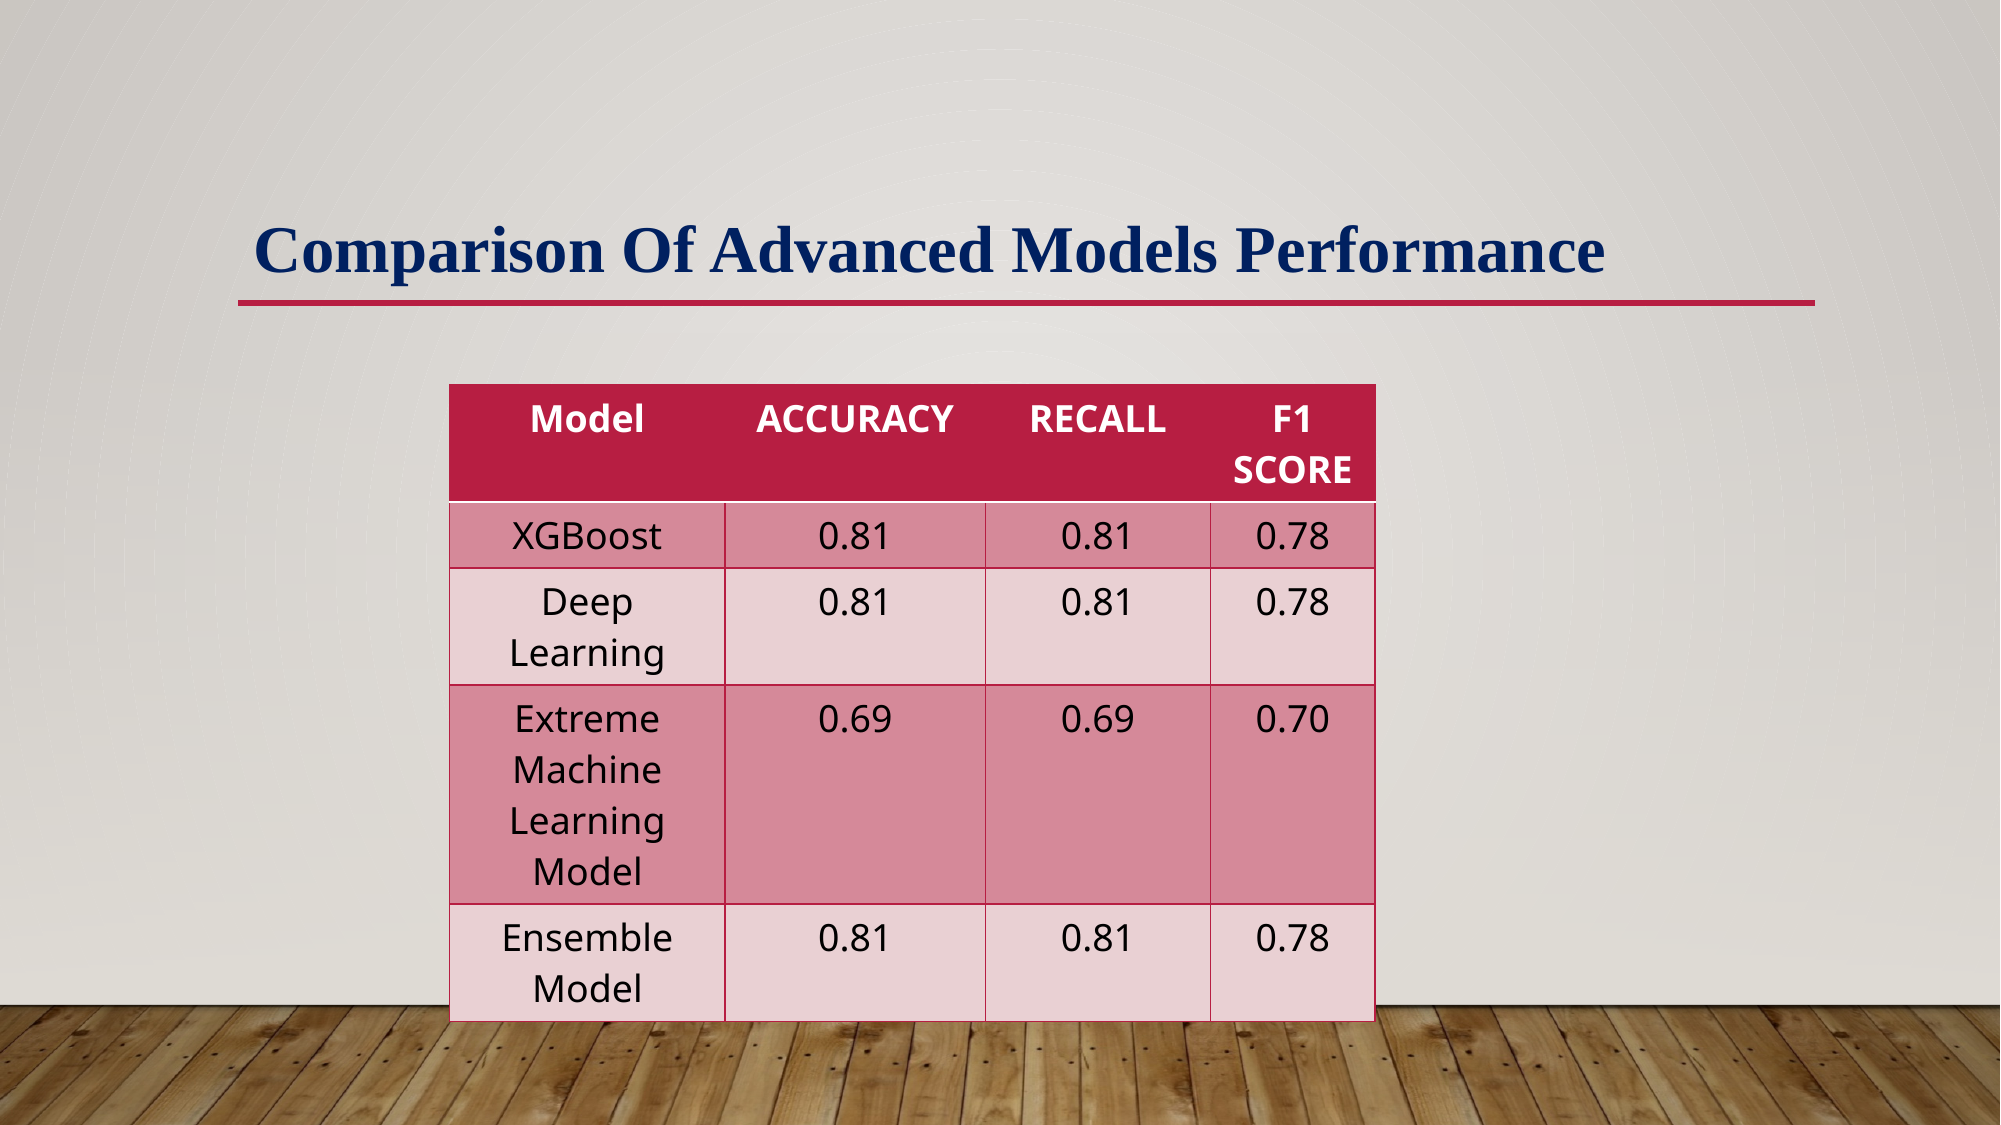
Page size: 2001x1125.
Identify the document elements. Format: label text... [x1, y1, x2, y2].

table_cell XGBoost [450, 503, 724, 567]
table_cell 0.81 [726, 569, 985, 684]
table_header Model [450, 385, 724, 501]
table_cell 0.81 [726, 905, 985, 1021]
table_cell 0.81 [726, 503, 985, 567]
table_cell 0.78 [1211, 569, 1374, 684]
table_cell 0.81 [986, 569, 1210, 684]
table_cell 0.81 [986, 503, 1210, 567]
table_cell 0.69 [986, 686, 1210, 903]
table_cell Extreme Machine Learning Model [450, 686, 724, 903]
table_cell 0.78 [1211, 503, 1374, 567]
table_cell 0.69 [726, 686, 985, 903]
table_cell Deep Learning [450, 569, 724, 684]
table_header ACCURACY [726, 385, 985, 501]
title Comparison Of Advanced Models Performance [238, 206, 1814, 380]
table_cell 0.81 [986, 905, 1210, 1021]
table_cell 0.78 [1211, 905, 1374, 1021]
table_cell 0.70 [1211, 686, 1374, 903]
table_header F1 SCORE [1211, 385, 1374, 501]
table_cell Ensemble Model [450, 905, 724, 1021]
table_header RECALL [986, 385, 1210, 501]
picture [0, 1005, 2000, 1125]
